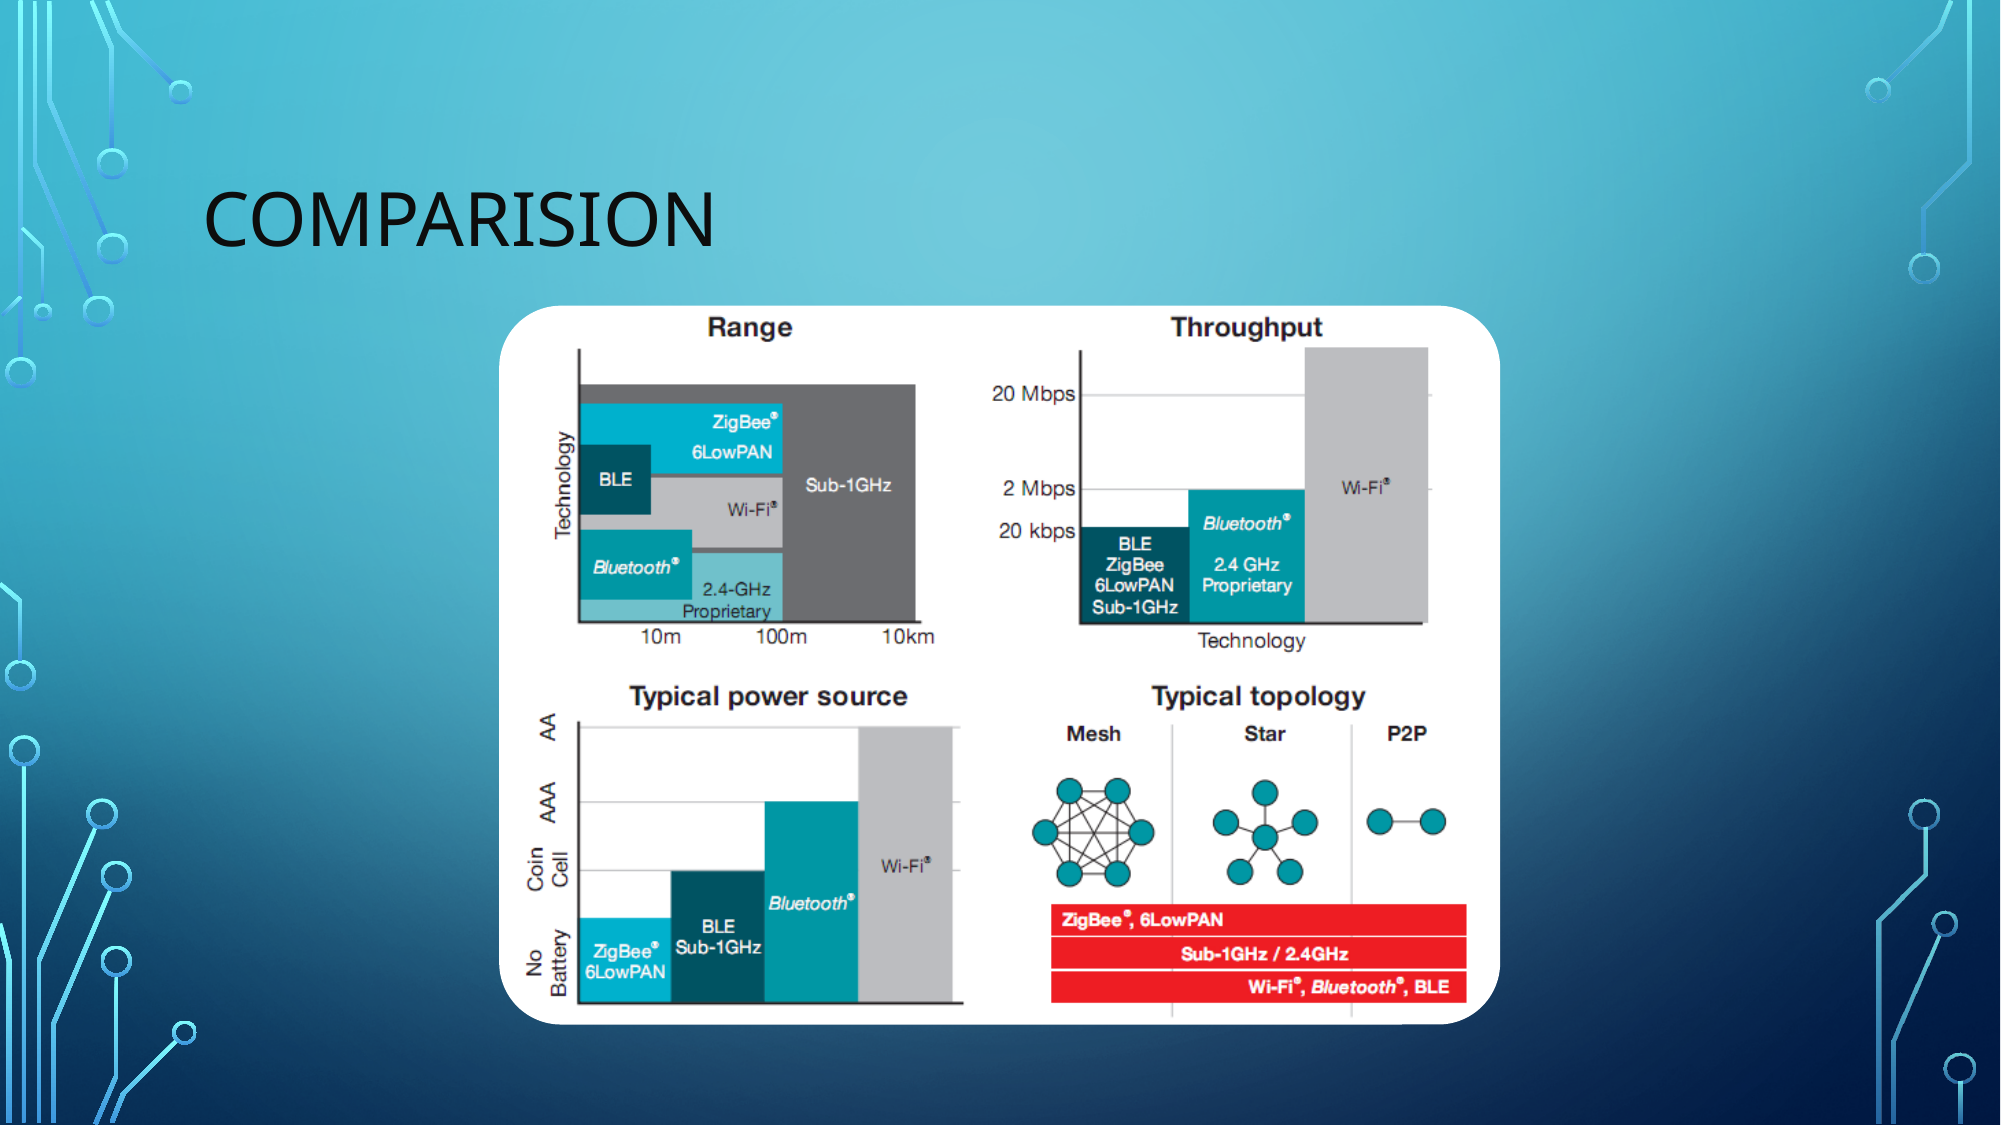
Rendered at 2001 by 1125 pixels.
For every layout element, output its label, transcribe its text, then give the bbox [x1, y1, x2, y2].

title Comparision [187, 101, 1813, 344]
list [498, 305, 1501, 1025]
